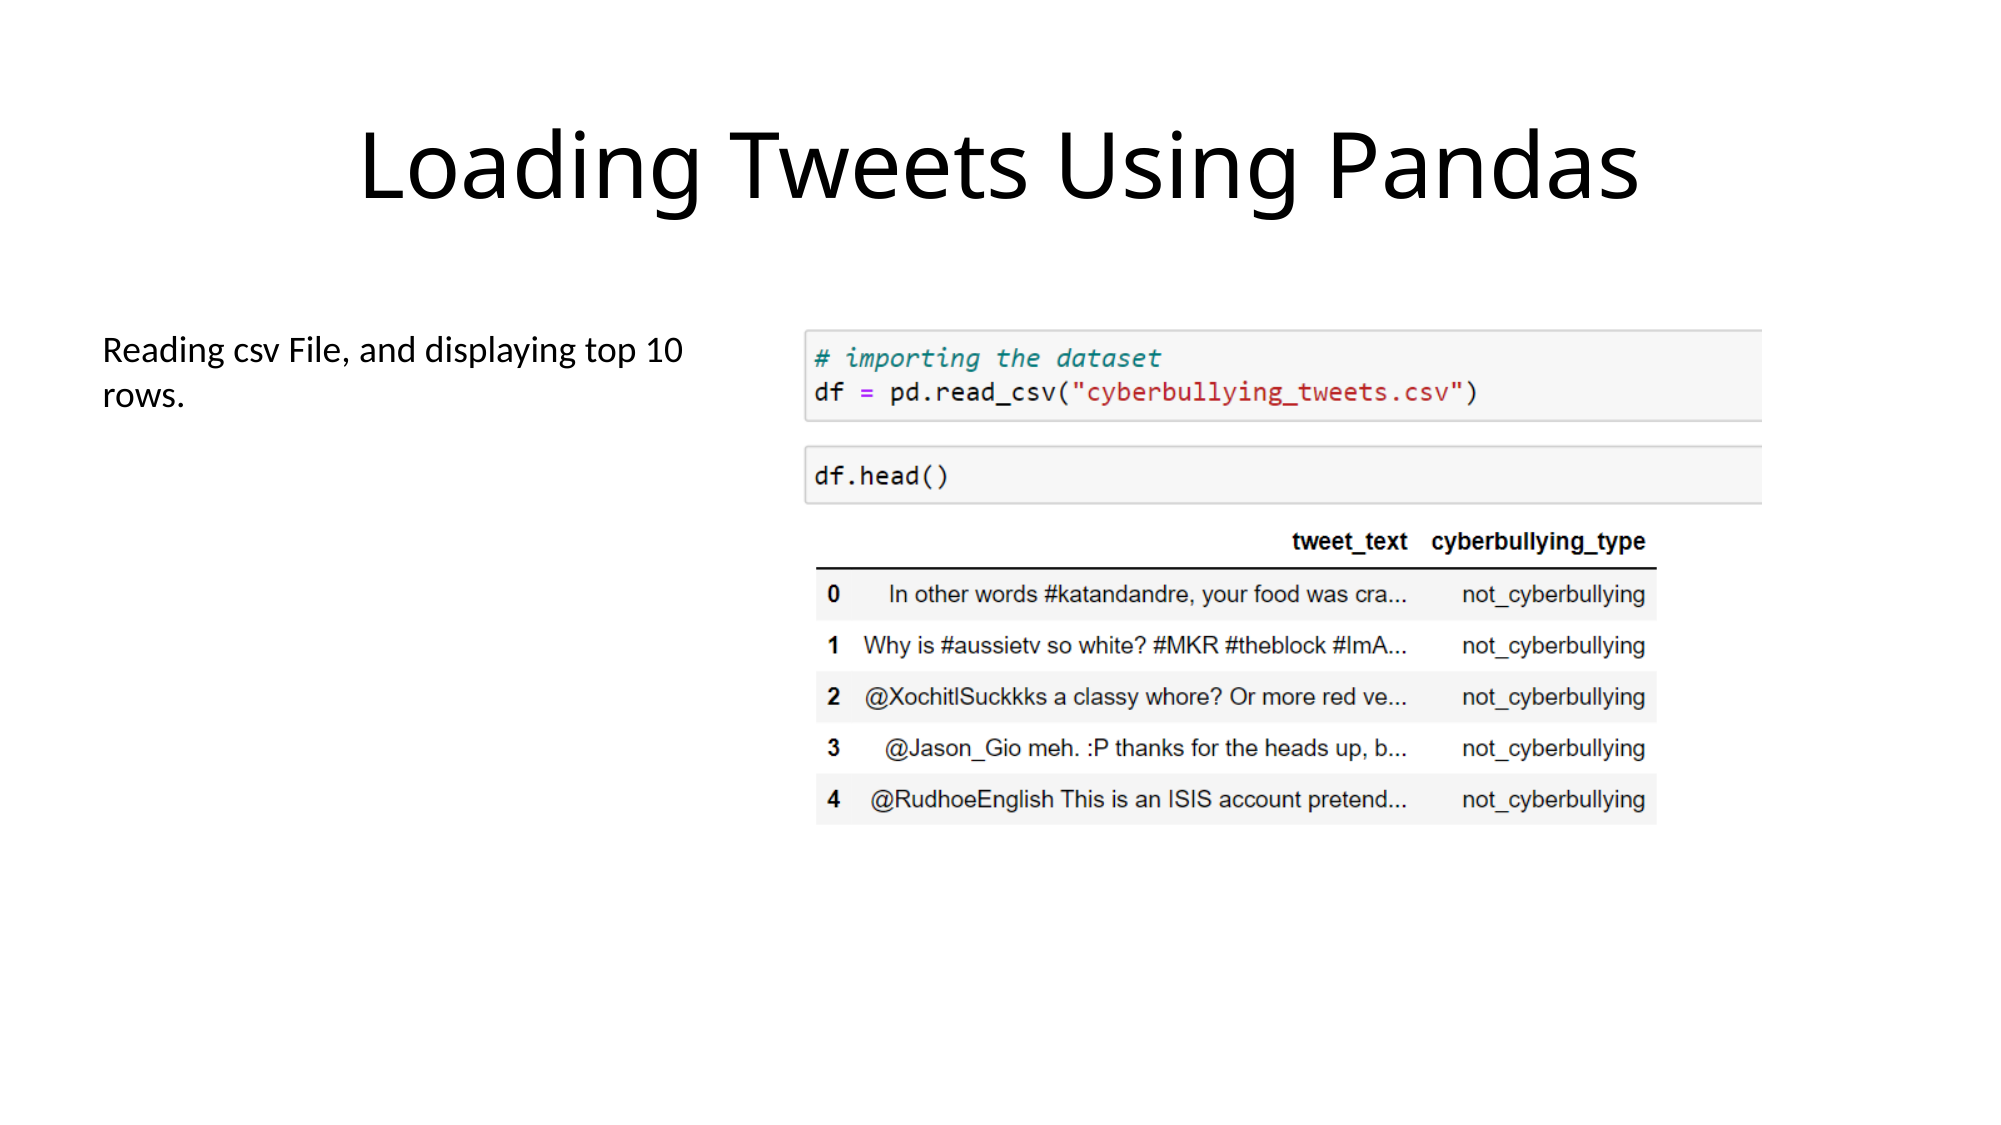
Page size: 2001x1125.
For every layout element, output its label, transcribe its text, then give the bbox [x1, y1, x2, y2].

text_box Reading csv File, and displaying top 10 rows. [87, 317, 754, 423]
title Loading Tweets Using Pandas [137, 59, 1863, 278]
picture [790, 317, 1762, 845]
